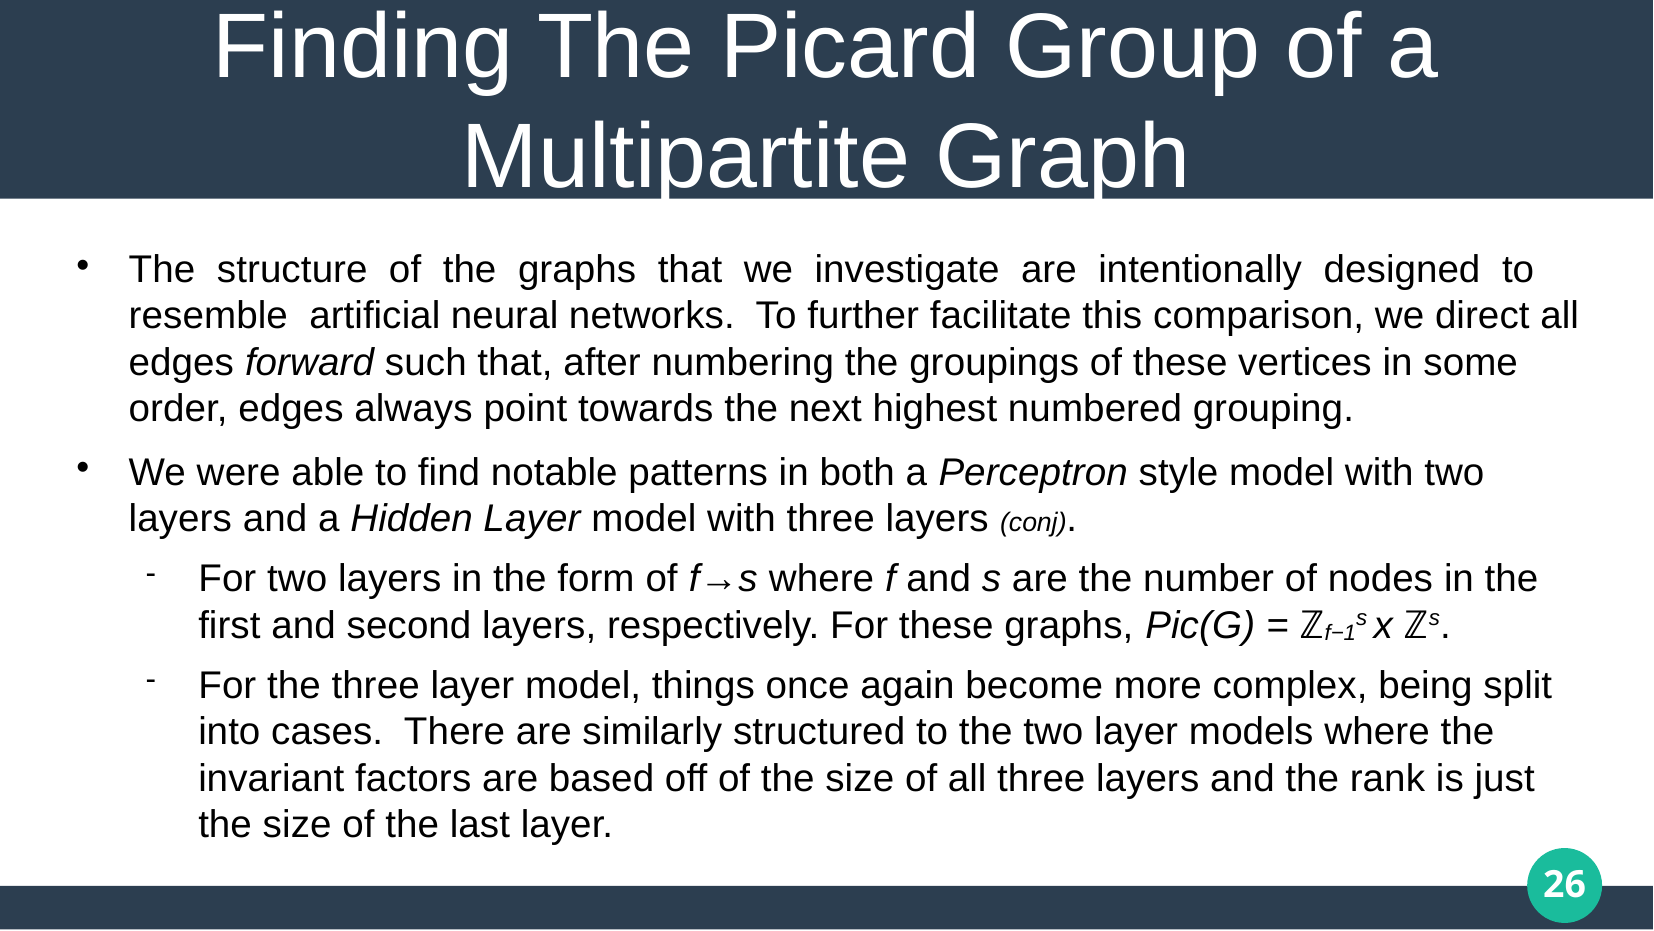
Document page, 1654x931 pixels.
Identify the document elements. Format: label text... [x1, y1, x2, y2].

title Finding The Picard Group of a Multipartite Graph [59, 0, 1594, 198]
list The structure of the graphs that we investigate are intentionally designed to resemble artificial neural networks. To further facilitate this comparison, we direct all edges forward such that, after numbering the groupings of these vertices in some order, edges always point towards the next highest numbered grouping. We were able to find notable patterns in both a Perceptron style model with two layers and a Hidden Layer model with three layers (conj). For two layers in the form of f→s where f and s are the number of nodes in the first and second layers, respectively. For these graphs, Pic(G) = ℤf−1s x ℤs. For the three layer model, things once again become more complex, being split into cases. There are similarly structured to the two layer models where the invariant factors are based off of the size of all three layers and the rank is just the size of the last layer. [59, 243, 1594, 863]
